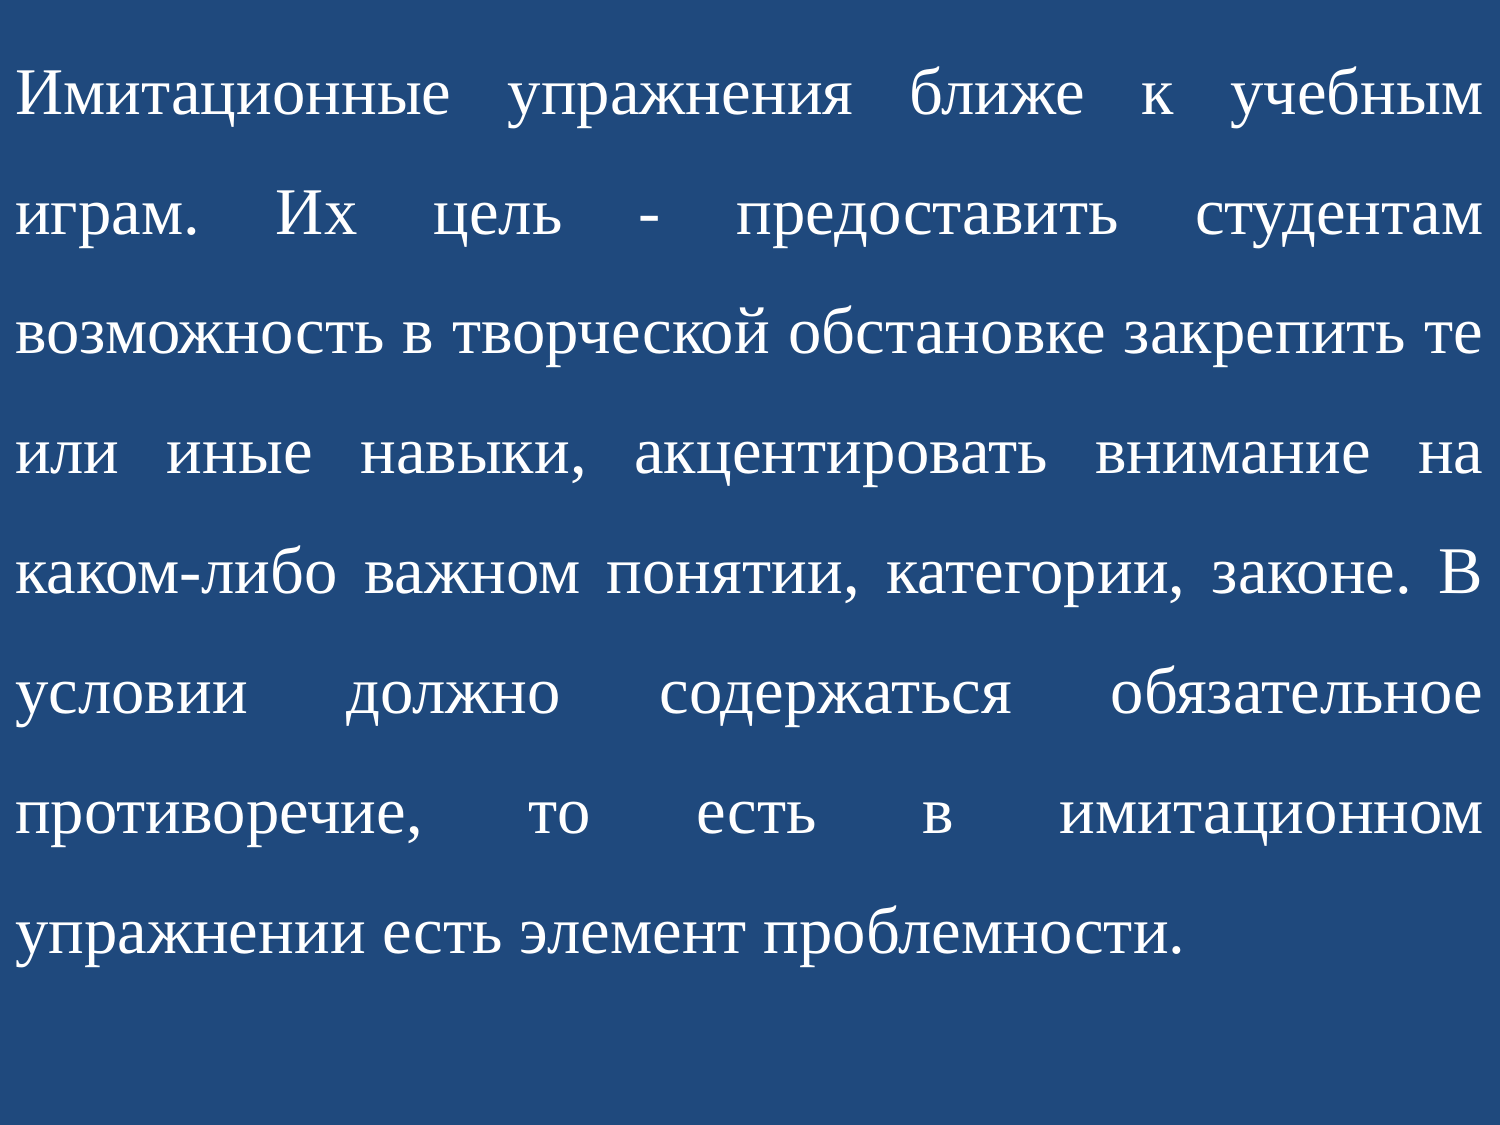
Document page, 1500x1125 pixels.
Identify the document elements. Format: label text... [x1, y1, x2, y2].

list Имитационные упражнения ближе к учебным играм. Их цель - предоставить студентам возможность в творческой обстановке закрепить те или иные навыки, акцентировать внимание на каком-либо важном понятии, категории, законе. В условии должно содержаться обязательное противоречие, то есть в имитационном упражнении есть элемент проблемности. [0, 0, 1500, 1125]
